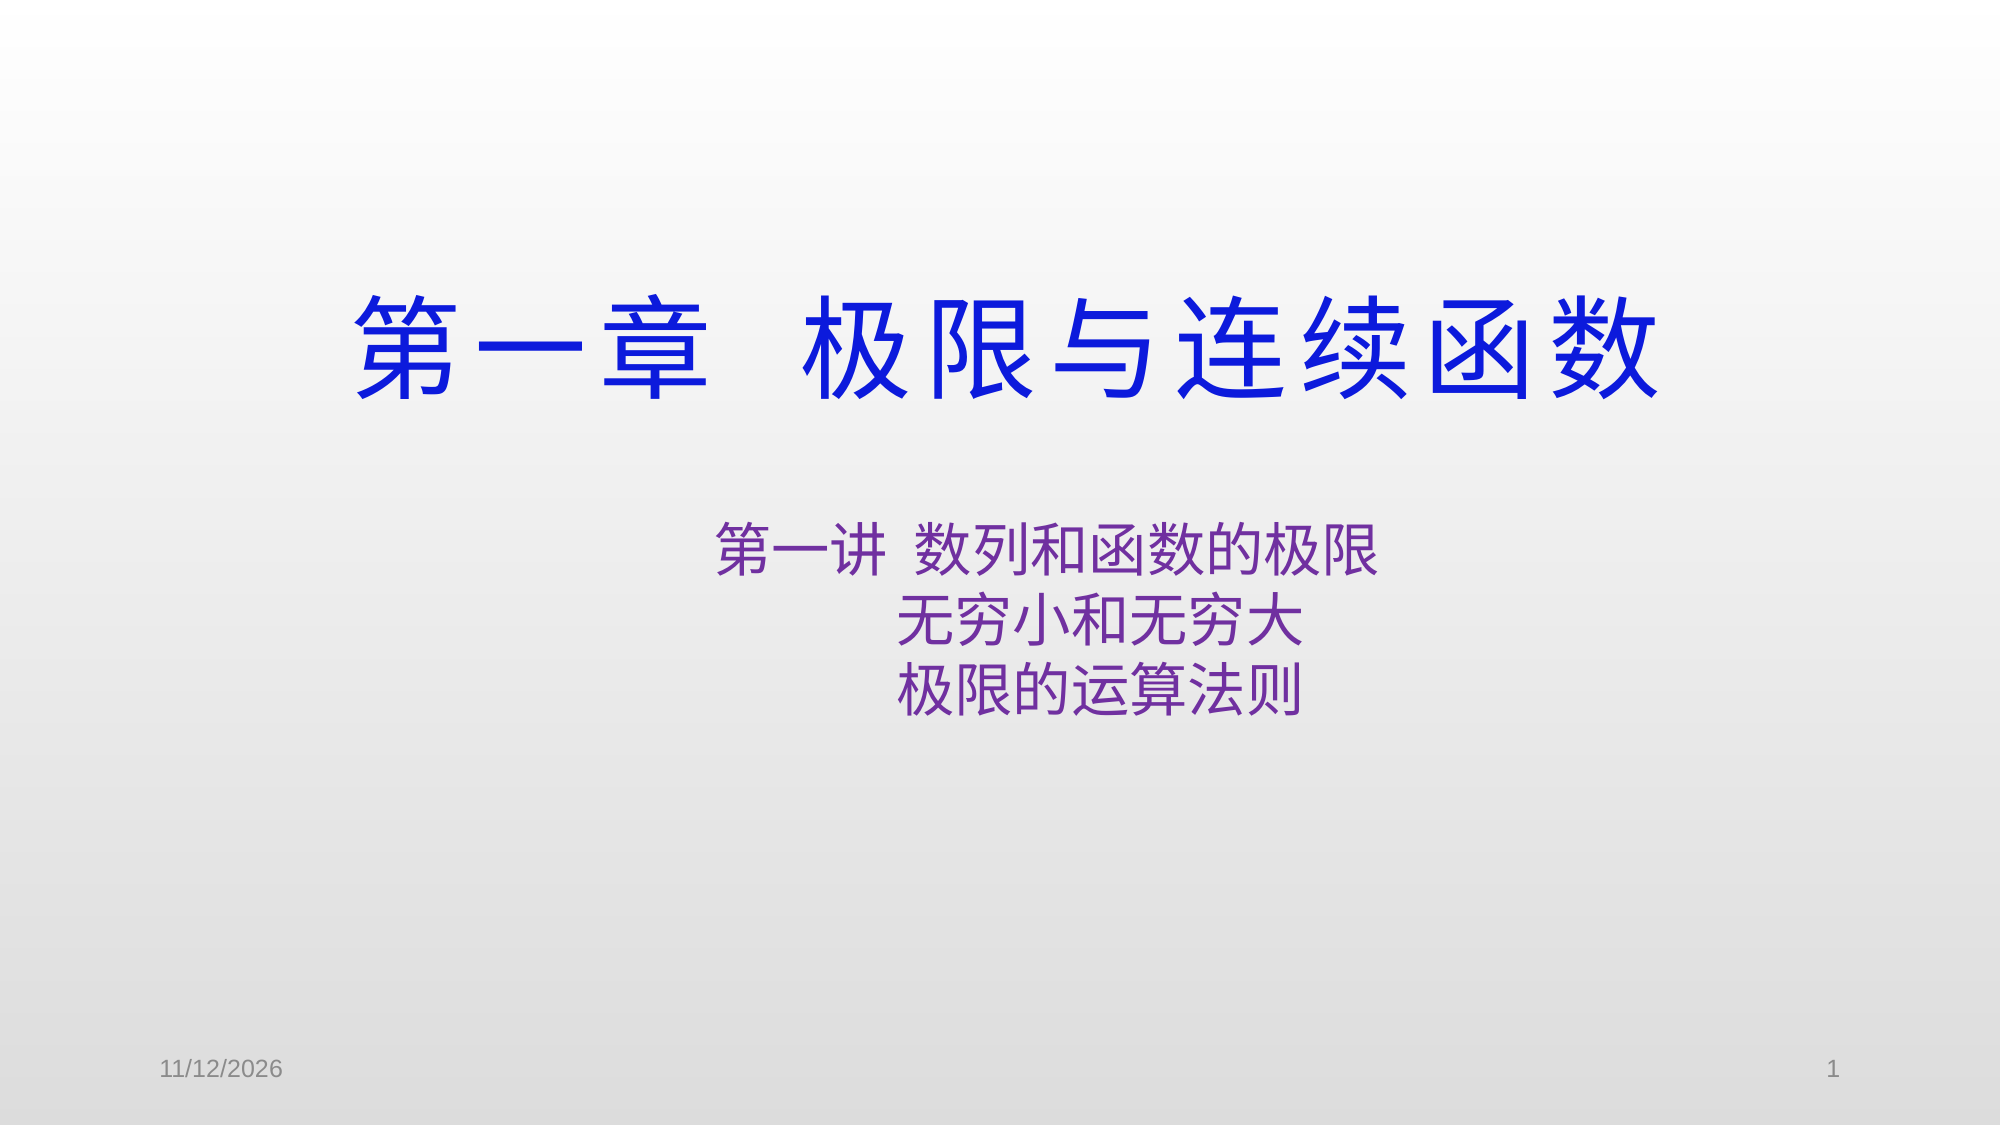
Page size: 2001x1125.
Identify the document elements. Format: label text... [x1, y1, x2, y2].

text_box 第一讲 数列和函数的极限 无穷小和无穷大 极限的运算法则 [698, 506, 1453, 731]
slide_number 1 [1412, 1041, 1856, 1094]
title 第一章 极限与连续函数 [109, 271, 1891, 448]
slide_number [144, 1041, 588, 1094]
